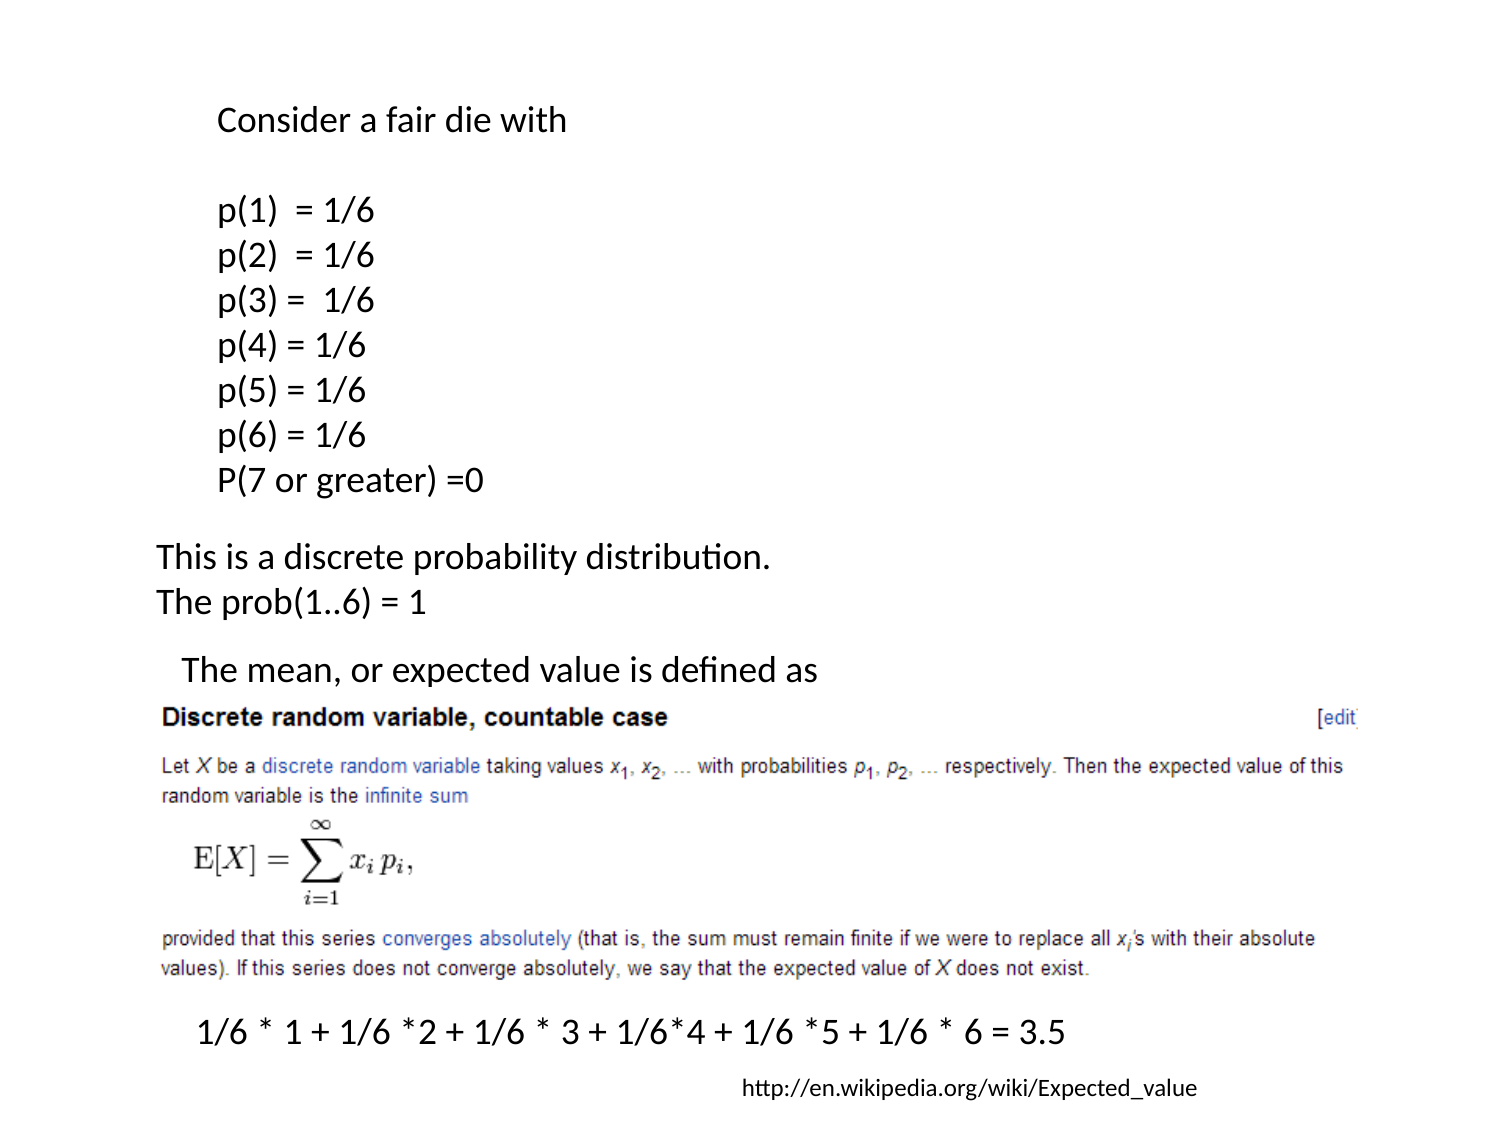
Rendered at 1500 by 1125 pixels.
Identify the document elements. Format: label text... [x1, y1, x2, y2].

text_box This is a discrete probability distribution. The prob(1..6) = 1 [141, 524, 788, 630]
picture [137, 687, 1358, 991]
text_box The mean, or expected value is defined as [166, 637, 843, 685]
text_box Consider a fair die with p(1) = 1/6 p(2) = 1/6 p(3) = 1/6 p(4) = 1/6 p(5) = 1/6 p(6) = 1/6 P(7 or greater) =0 [202, 87, 584, 508]
text_box 1/6 * 1 + 1/6 *2 + 1/6 * 3 + 1/6*4 + 1/6 *5 + 1/6 * 6 = 3.5 [180, 1000, 1091, 1060]
text_box http://en.wikipedia.org/wiki/Expected_value [727, 1064, 1214, 1110]
